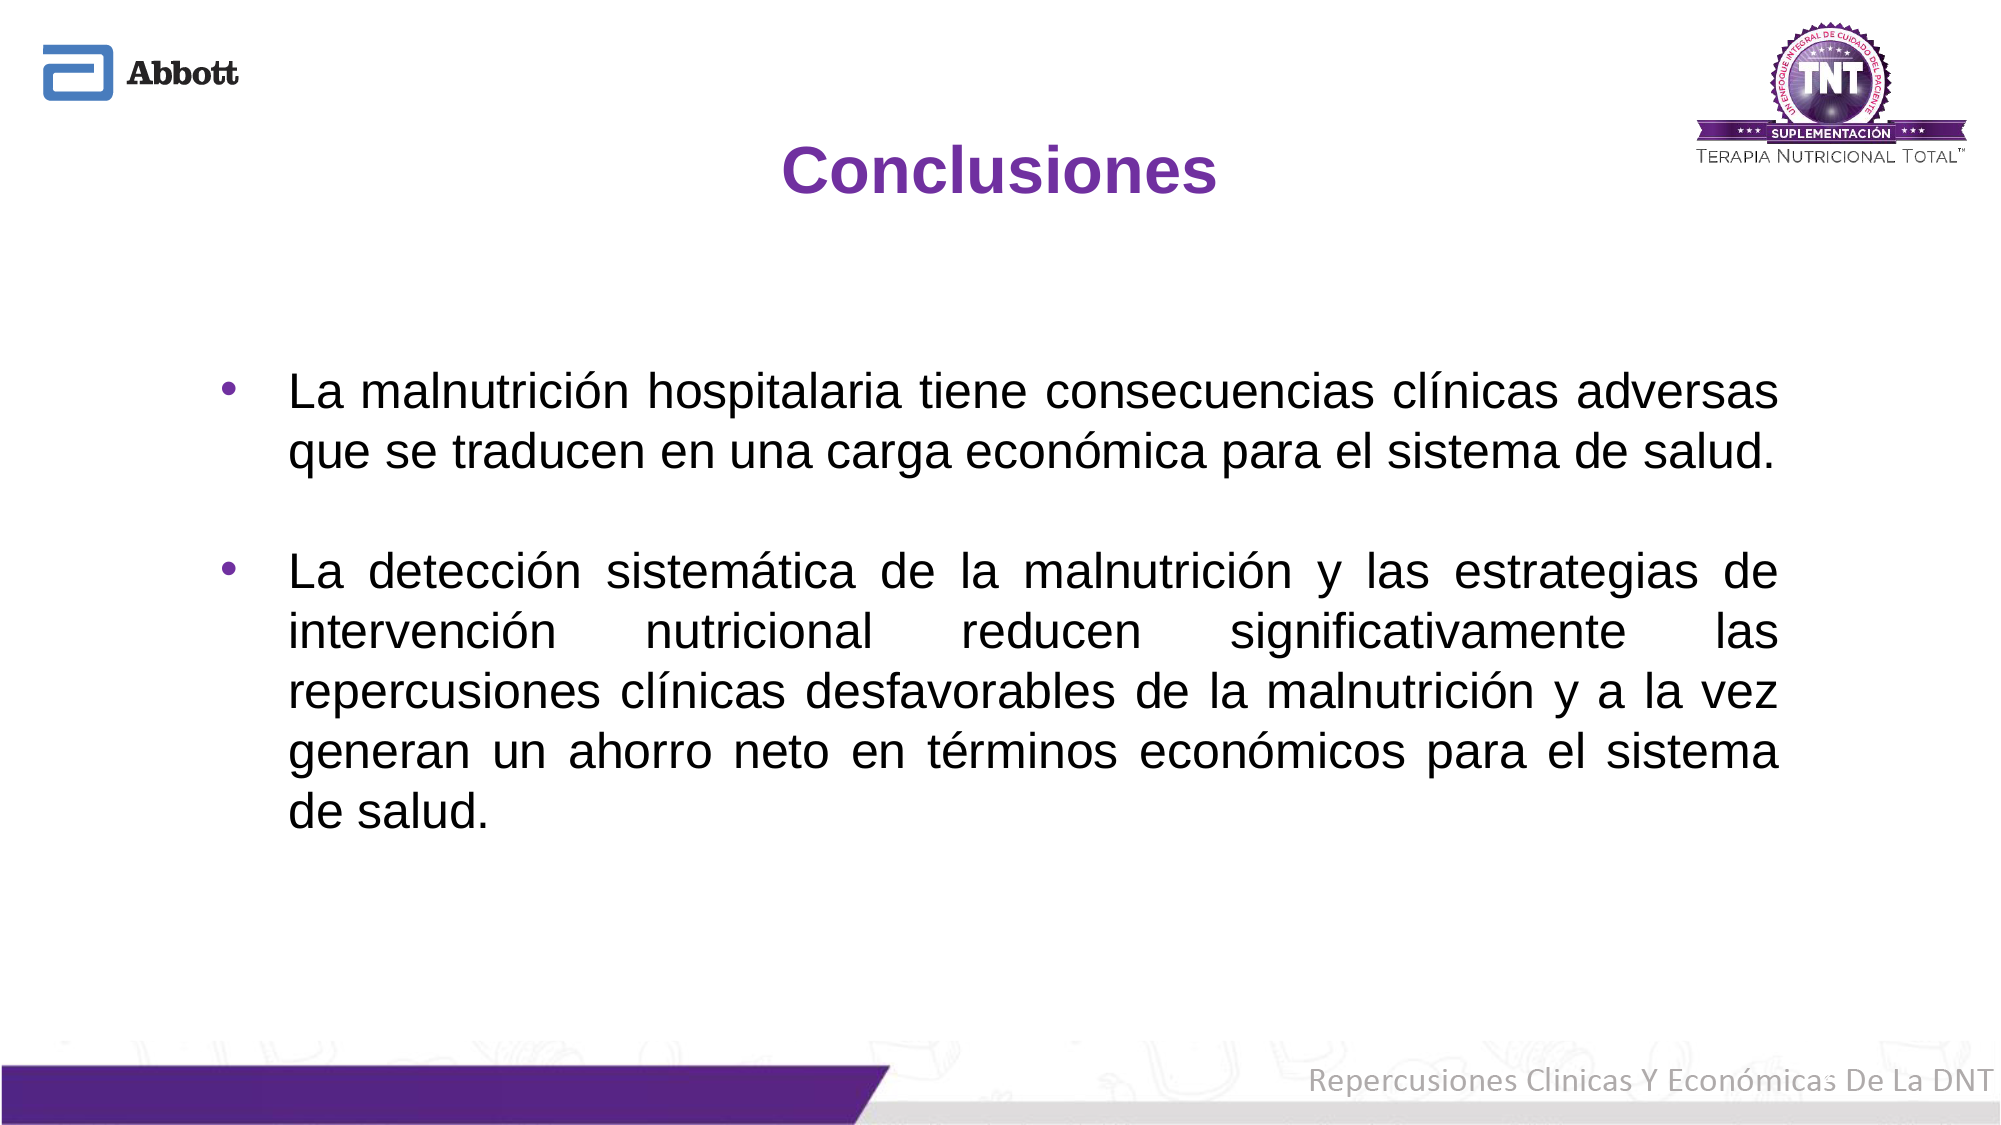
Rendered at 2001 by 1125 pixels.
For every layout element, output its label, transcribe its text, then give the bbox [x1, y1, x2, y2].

slide_number 22 [1412, 1042, 1863, 1103]
text_box La malnutrición hospitalaria tiene consecuencias clínicas adversas que se traducen en una carga económica para el sistema de salud. La detección sistemática de la malnutrición y las estrategias de intervención nutricional reducen significativamente las repercusiones clínicas desfavorables de la malnutrición y a la vez generan un ahorro neto en términos económicos para el sistema de salud. [205, 351, 1795, 846]
title Conclusiones [0, 91, 2000, 253]
picture [0, 0, 2001, 1125]
